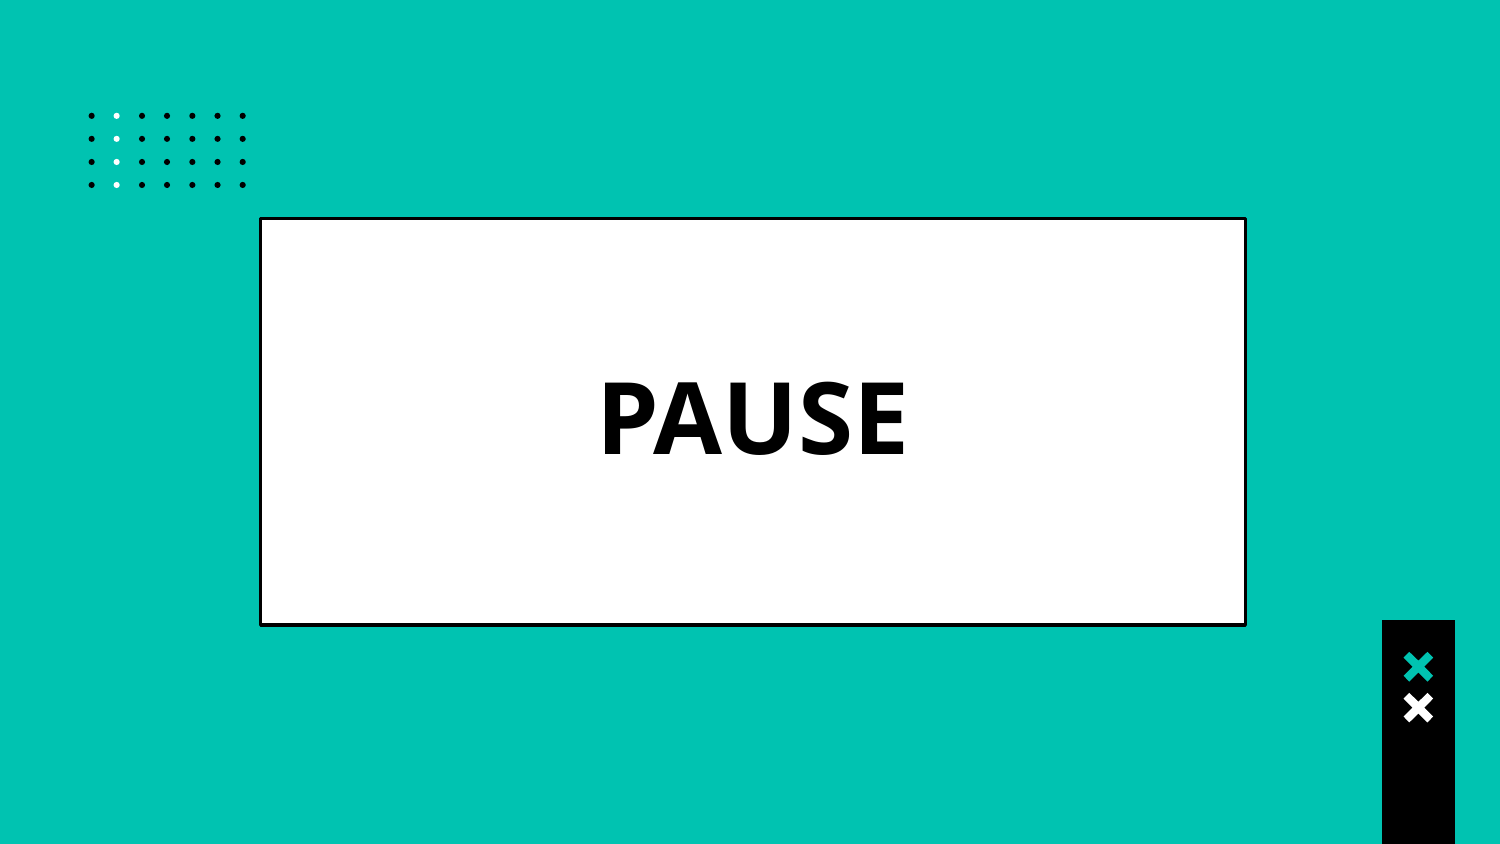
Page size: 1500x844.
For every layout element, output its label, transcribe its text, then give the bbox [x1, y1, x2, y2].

title PAUSE [259, 217, 1247, 627]
